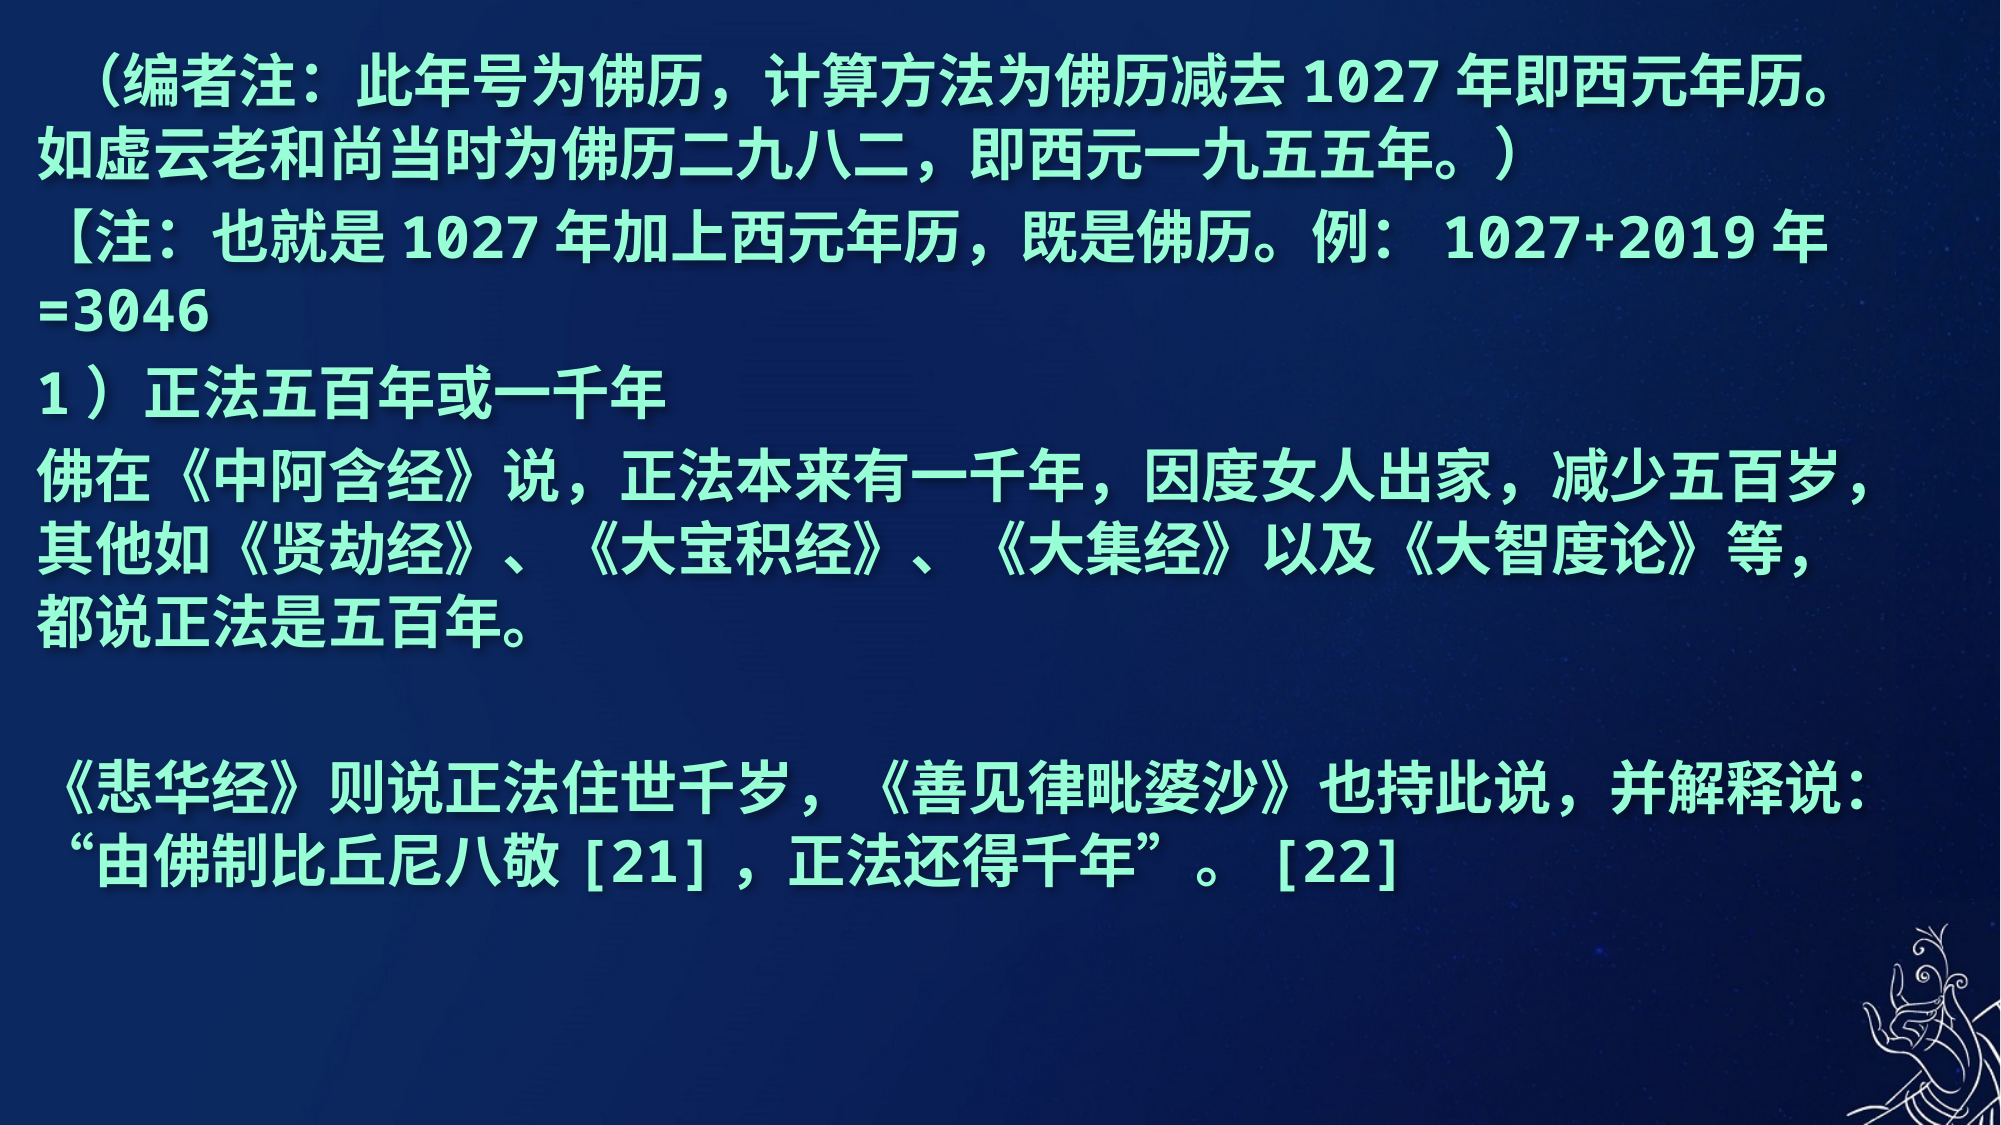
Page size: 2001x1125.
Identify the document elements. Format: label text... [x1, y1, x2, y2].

picture [0, 0, 2001, 1125]
list （编者注：此年号为佛历，计算方法为佛历减去1027年即西元年历。如虚云老和尚当时为佛历二九八二，即西元一九五五年。） 【注：也就是1027年加上西元年历，既是佛历。例：1027+2019年=3046 1）正法五百年或一千年 佛在《中阿含经》说，正法本来有一千年，因度女人出家，减少五百岁，其他如《贤劫经》、《大宝积经》、《大集经》以及《大智度论》等，都说正法是五百年。 《悲华经》则说正法住世千岁，《善见律毗婆沙》也持此说，并解释说：“由佛制比丘尼八敬[21]，正法还得千年”。[22] [22, 34, 1913, 985]
